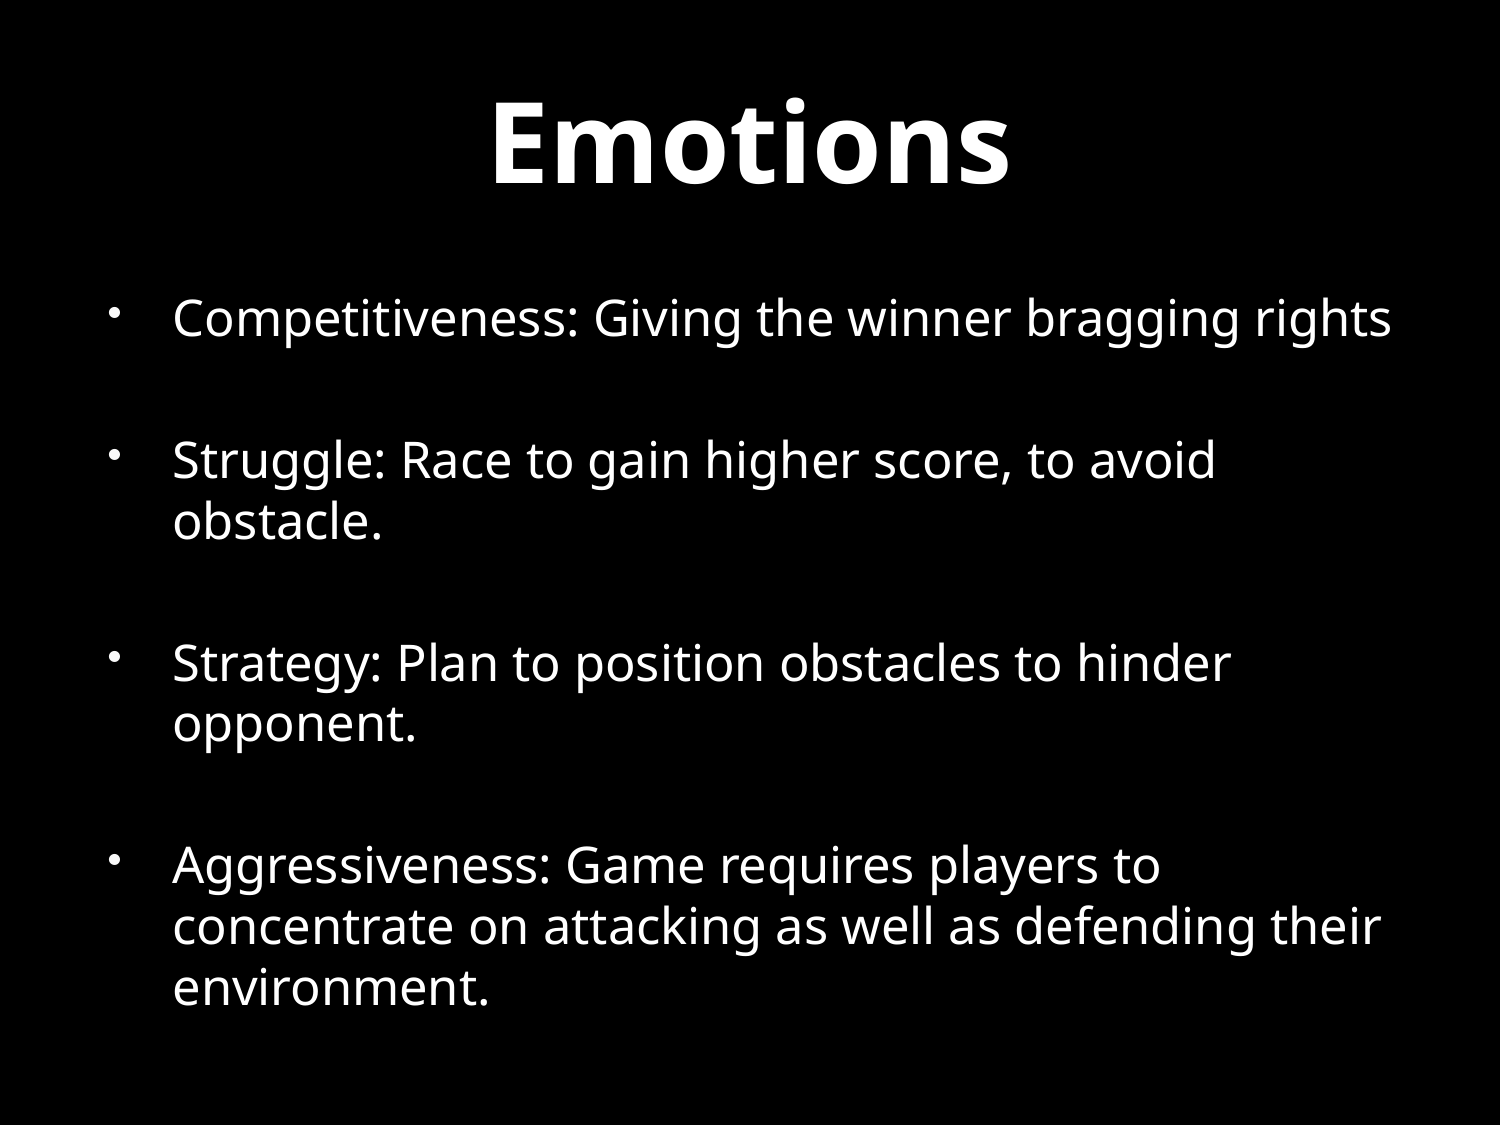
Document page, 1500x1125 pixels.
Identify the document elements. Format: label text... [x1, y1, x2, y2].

title Emotions [75, 45, 1425, 233]
list Competitiveness: Giving the winner bragging rights Struggle: Race to gain higher score, to avoid obstacle. Strategy: Plan to position obstacles to hinder opponent. Aggressiveness: Game requires players to concentrate on attacking as well as defending their environment. [73, 208, 1424, 1047]
